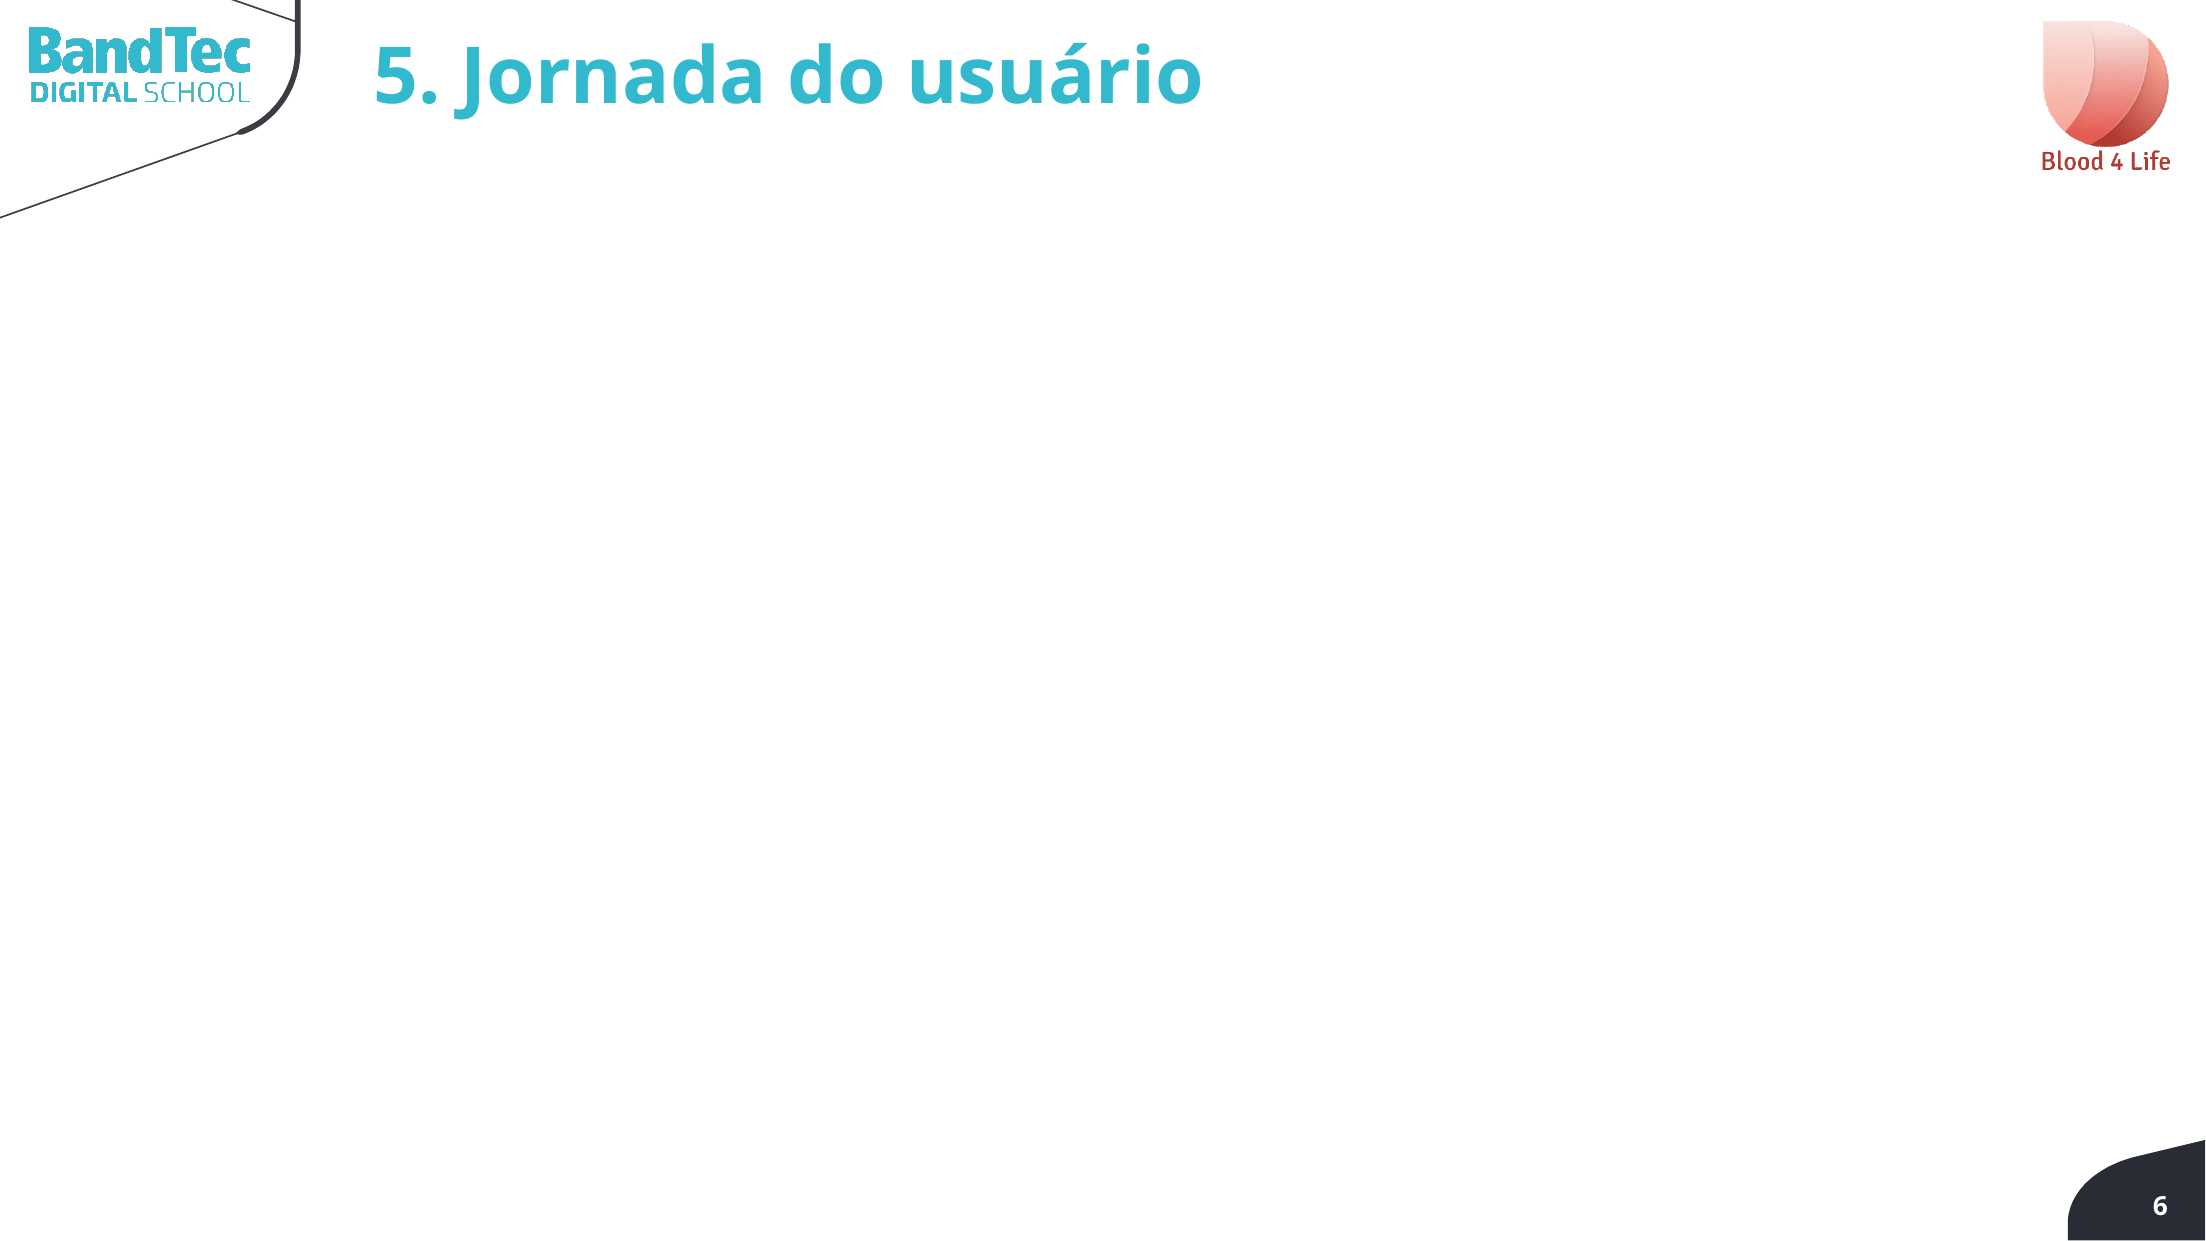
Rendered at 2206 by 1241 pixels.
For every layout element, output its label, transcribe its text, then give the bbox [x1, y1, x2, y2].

picture [29, 27, 250, 110]
slide_number 6 [2067, 1186, 2172, 1223]
picture [2040, 21, 2172, 177]
list 5. Jornada do usuário [358, 17, 2128, 144]
